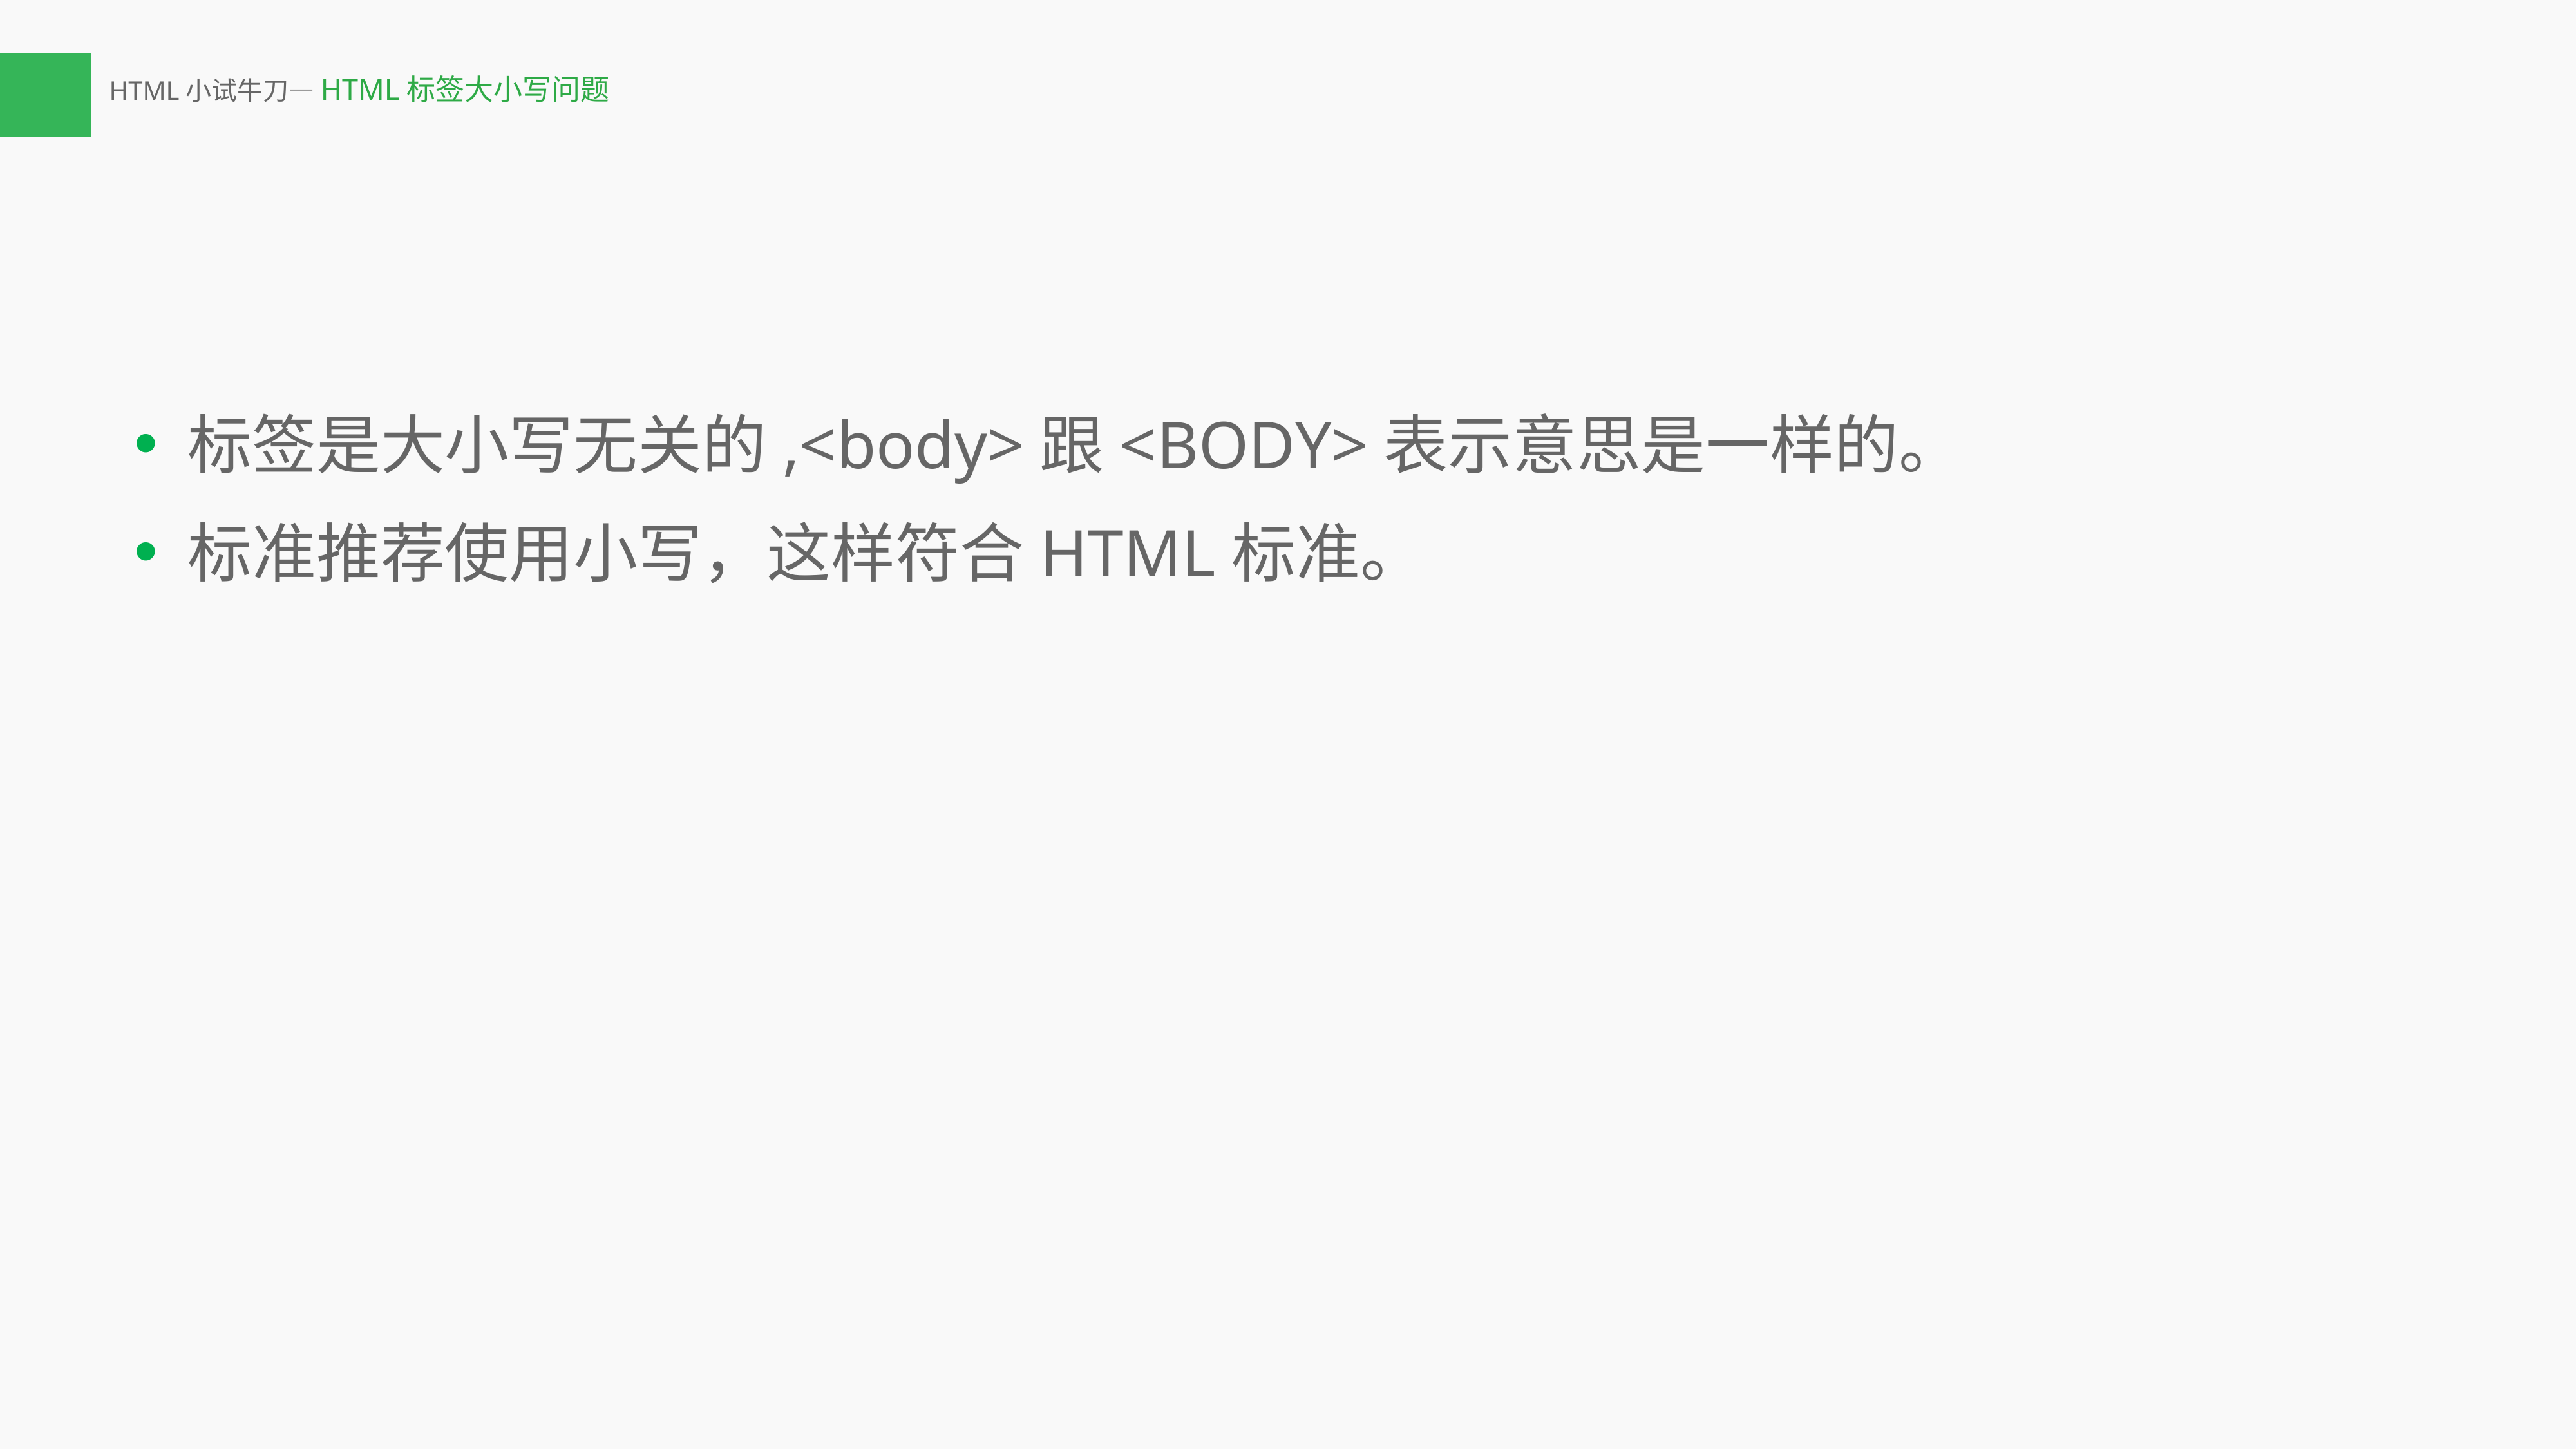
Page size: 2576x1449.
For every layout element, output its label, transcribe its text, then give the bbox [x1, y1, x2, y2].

list 标签是大小写无关的,<body>跟<BODY>表示意思是一样的。 标准推荐使用小写，这样符合HTML标准。 [113, 372, 2045, 1346]
title HTML小试牛刀—HTML标签大小写问题 [108, 44, 2540, 144]
picture [0, 53, 91, 137]
